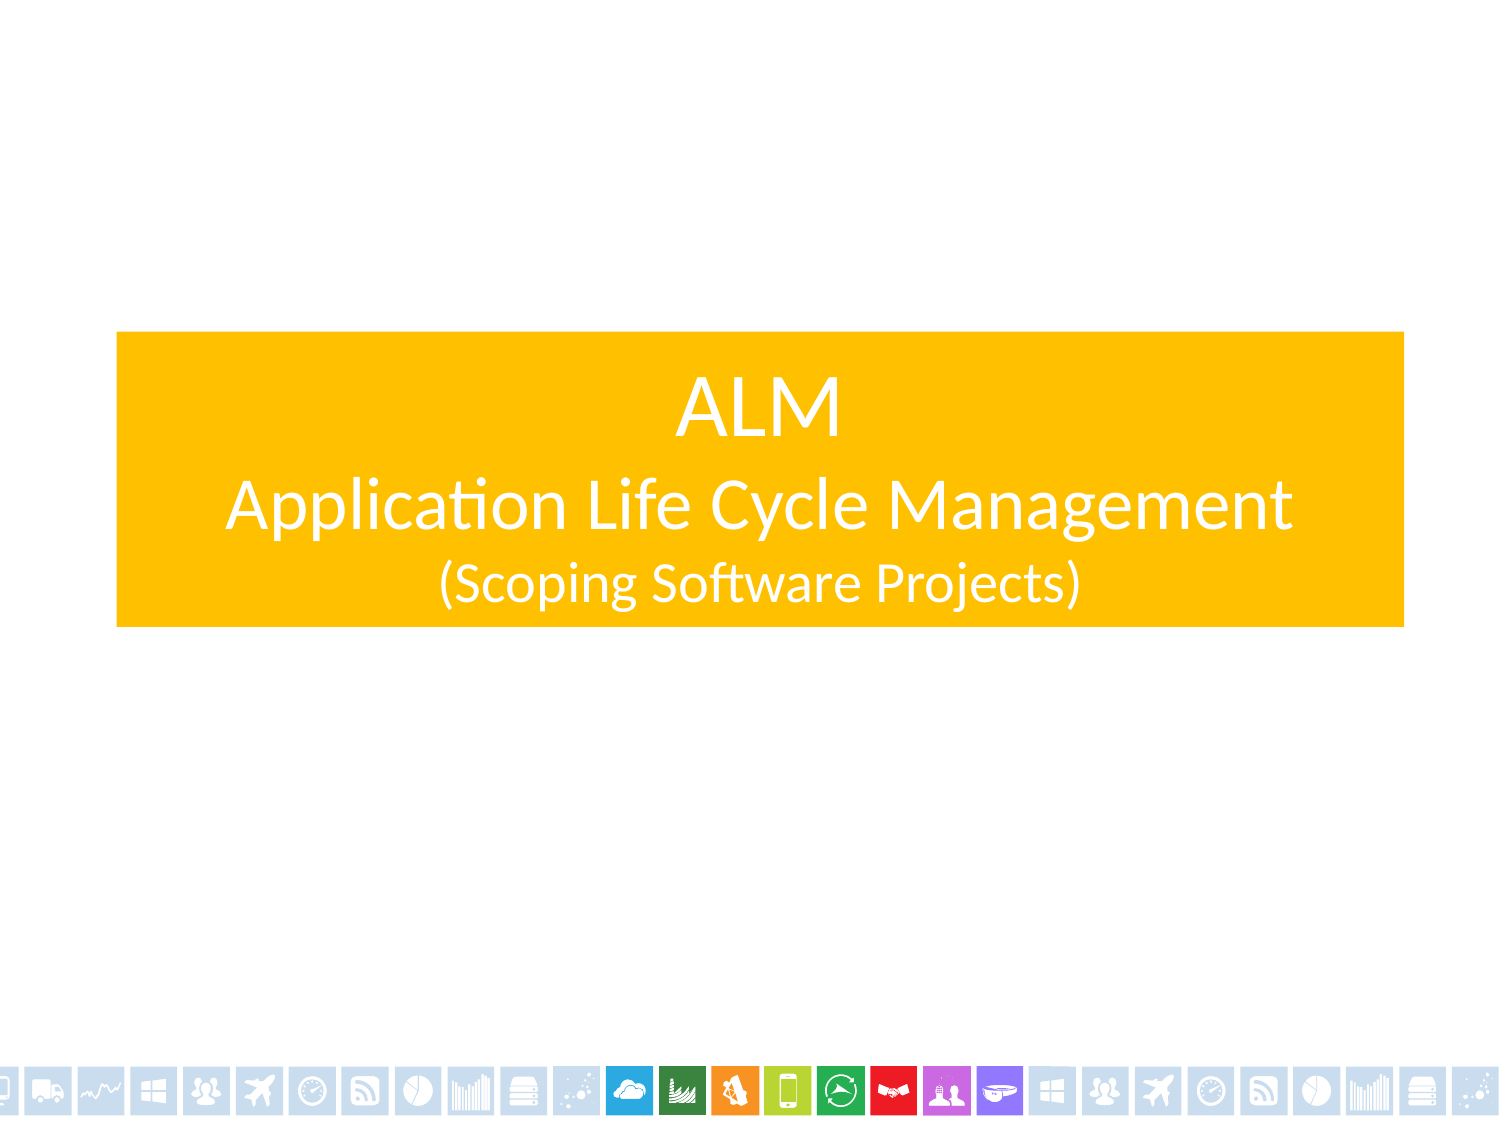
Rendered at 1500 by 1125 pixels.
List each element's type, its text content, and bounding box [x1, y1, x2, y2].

text_box ALM Application Life Cycle Management (Scoping Software Projects) [116, 331, 1405, 628]
